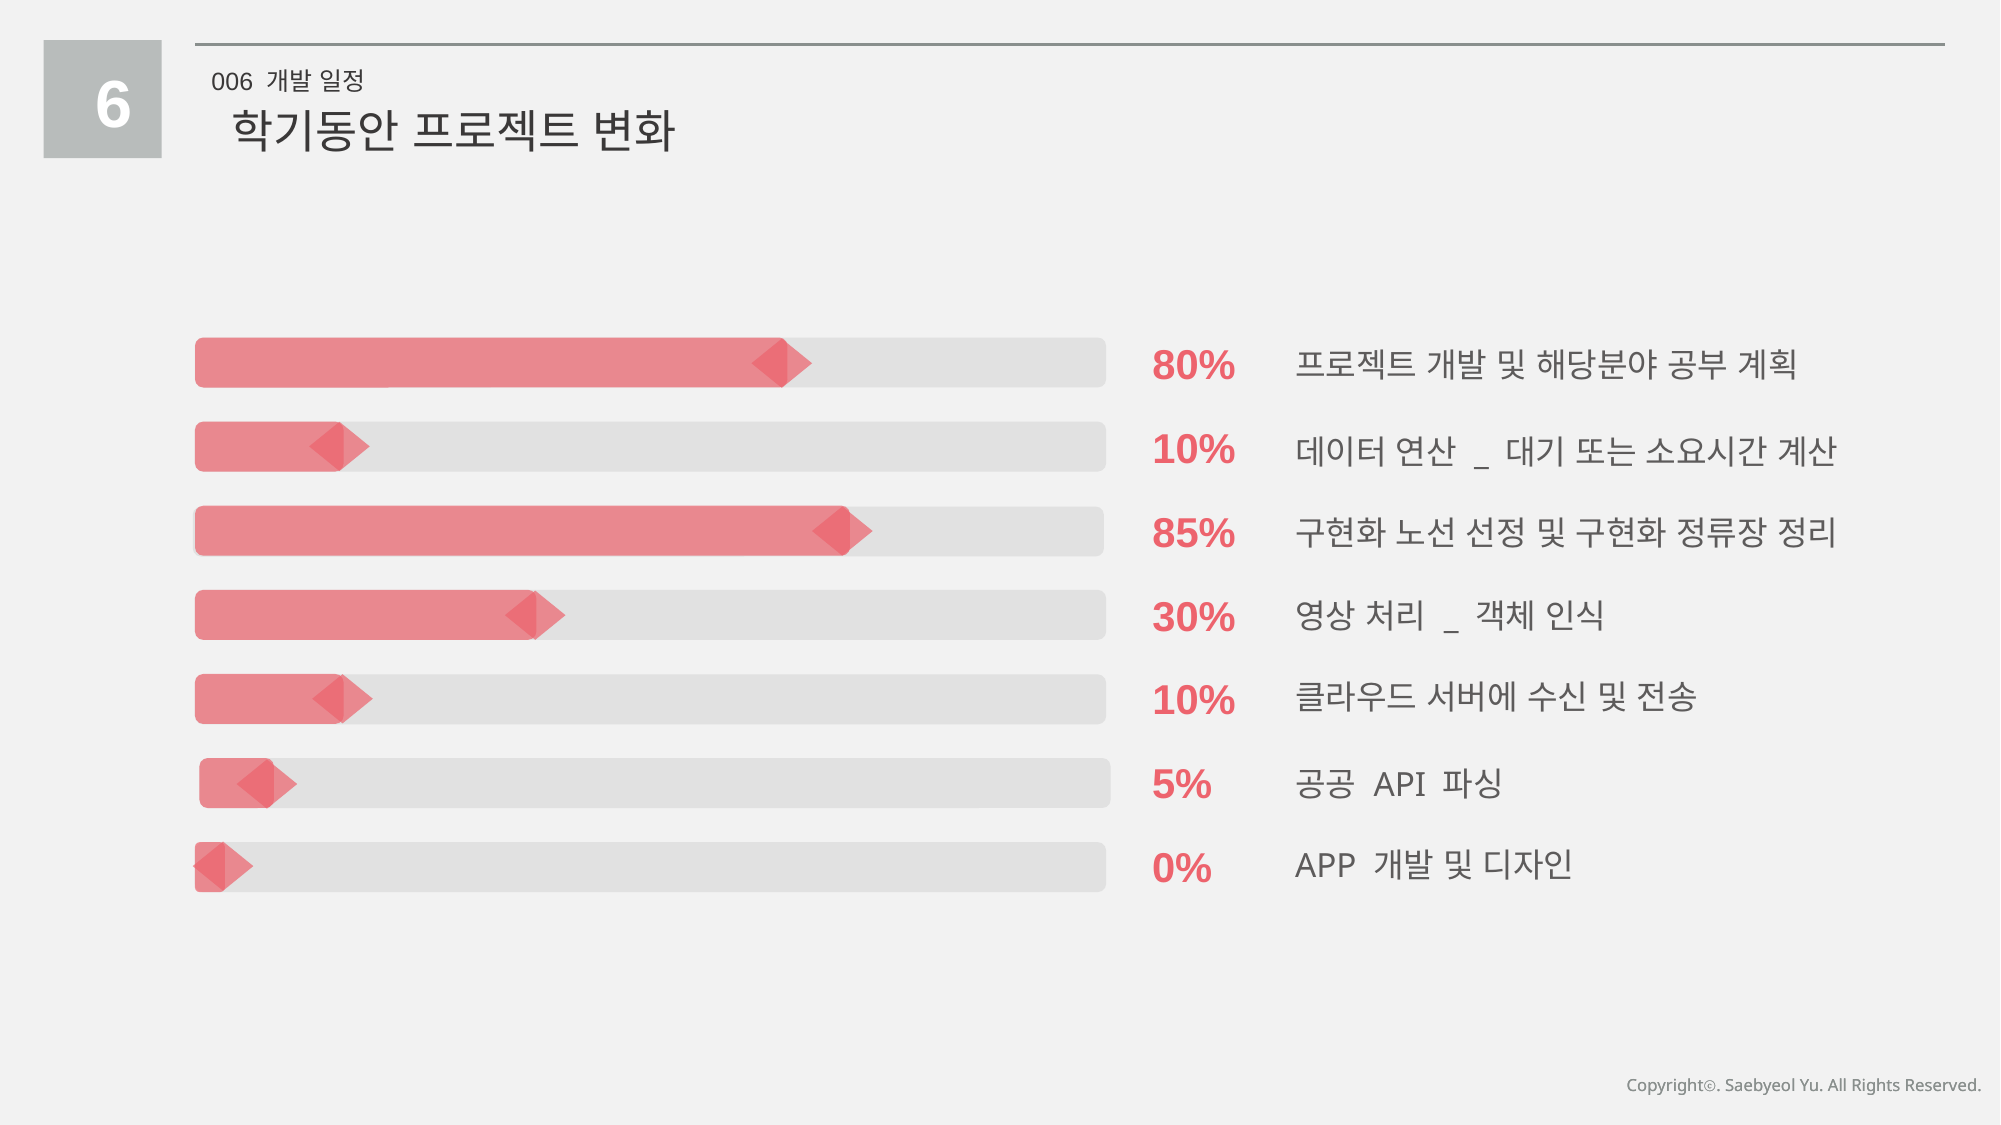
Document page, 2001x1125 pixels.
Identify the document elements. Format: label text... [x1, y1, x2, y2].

text_box 데이터 연산 _ 대기 또는 소요시간 계산 [1280, 423, 1991, 479]
text_box [42, 39, 163, 159]
text_box 프로젝트 개발 및 해당분야 공부 계획 [1280, 336, 1991, 392]
text_box 6 [80, 52, 123, 148]
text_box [194, 589, 1107, 640]
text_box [194, 337, 1107, 388]
text_box 10% [1137, 414, 1251, 479]
text_box 10% [1137, 665, 1251, 731]
text_box 0% [1137, 833, 1228, 899]
text_box APP 개발 및 디자인 [1280, 836, 1991, 892]
text_box 5% [1137, 749, 1228, 815]
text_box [194, 421, 1107, 472]
text_box 공공 API 파싱 [1280, 755, 1991, 811]
text_box 30% [1137, 582, 1251, 647]
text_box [194, 57, 714, 167]
text_box 영상 처리 _ 객체 인식 [1280, 587, 1991, 643]
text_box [199, 757, 1111, 809]
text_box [194, 842, 1107, 893]
text_box 80% [1137, 330, 1251, 395]
text_box 클라우드 서버에 수신 및 전송 [1280, 668, 1991, 724]
text_box 구현화 노선 선정 및 구현화 정류장 정리 [1280, 504, 1991, 560]
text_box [194, 673, 1107, 725]
text_box 85% [1137, 498, 1251, 563]
text_box Copyrightⓒ. Saebyeol Yu. All Rights Reserved. [1611, 1067, 1998, 1102]
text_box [192, 505, 1104, 557]
